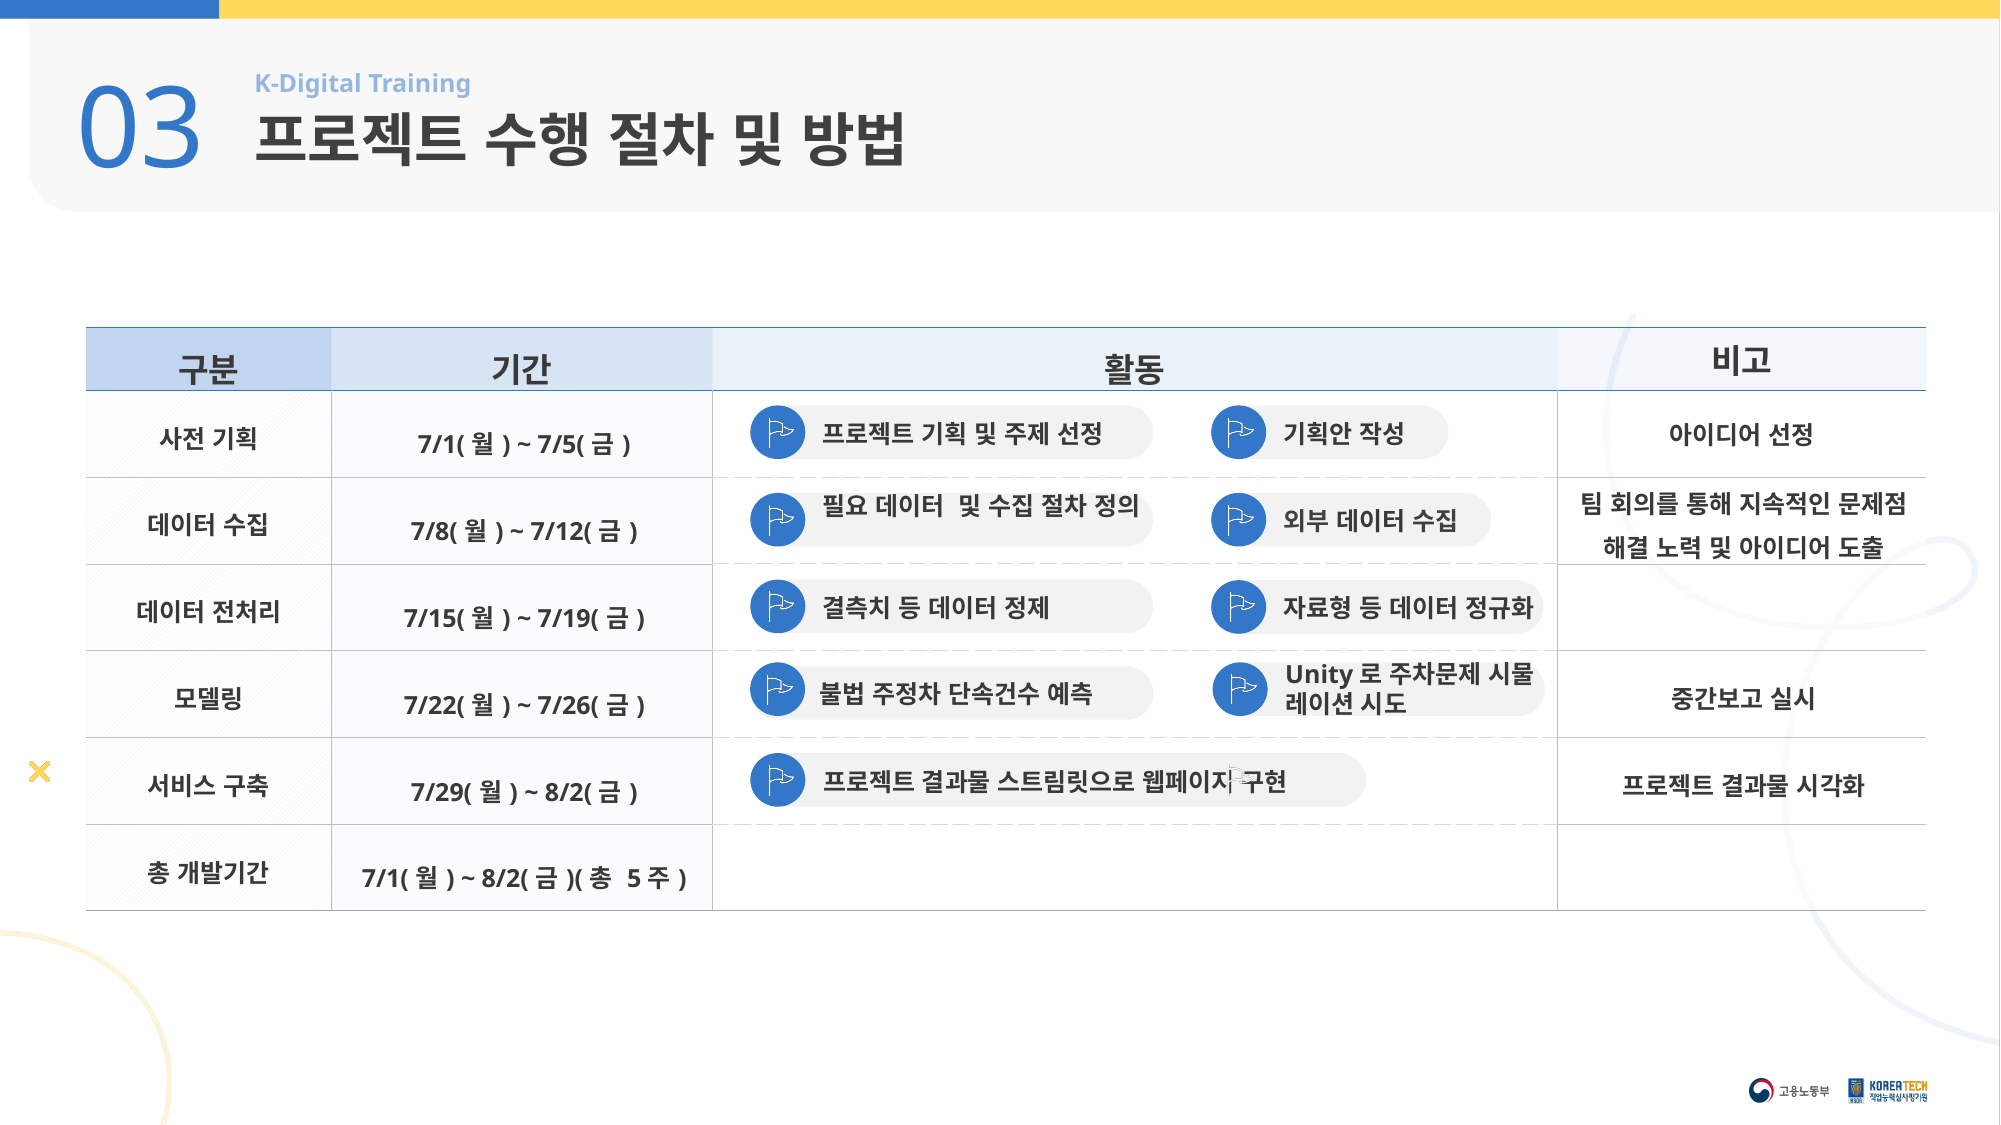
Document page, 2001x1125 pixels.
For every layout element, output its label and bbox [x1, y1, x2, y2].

text_box [1211, 405, 1449, 460]
text_box [1749, 1078, 1927, 1104]
text_box [750, 492, 1154, 547]
text_box [61, 54, 1038, 191]
picture [0, 0, 2000, 1125]
text_box [1212, 662, 1545, 716]
text_box [750, 405, 1157, 460]
text_box [750, 579, 1154, 634]
text_box [1211, 492, 1509, 547]
text_box [1211, 580, 1593, 634]
